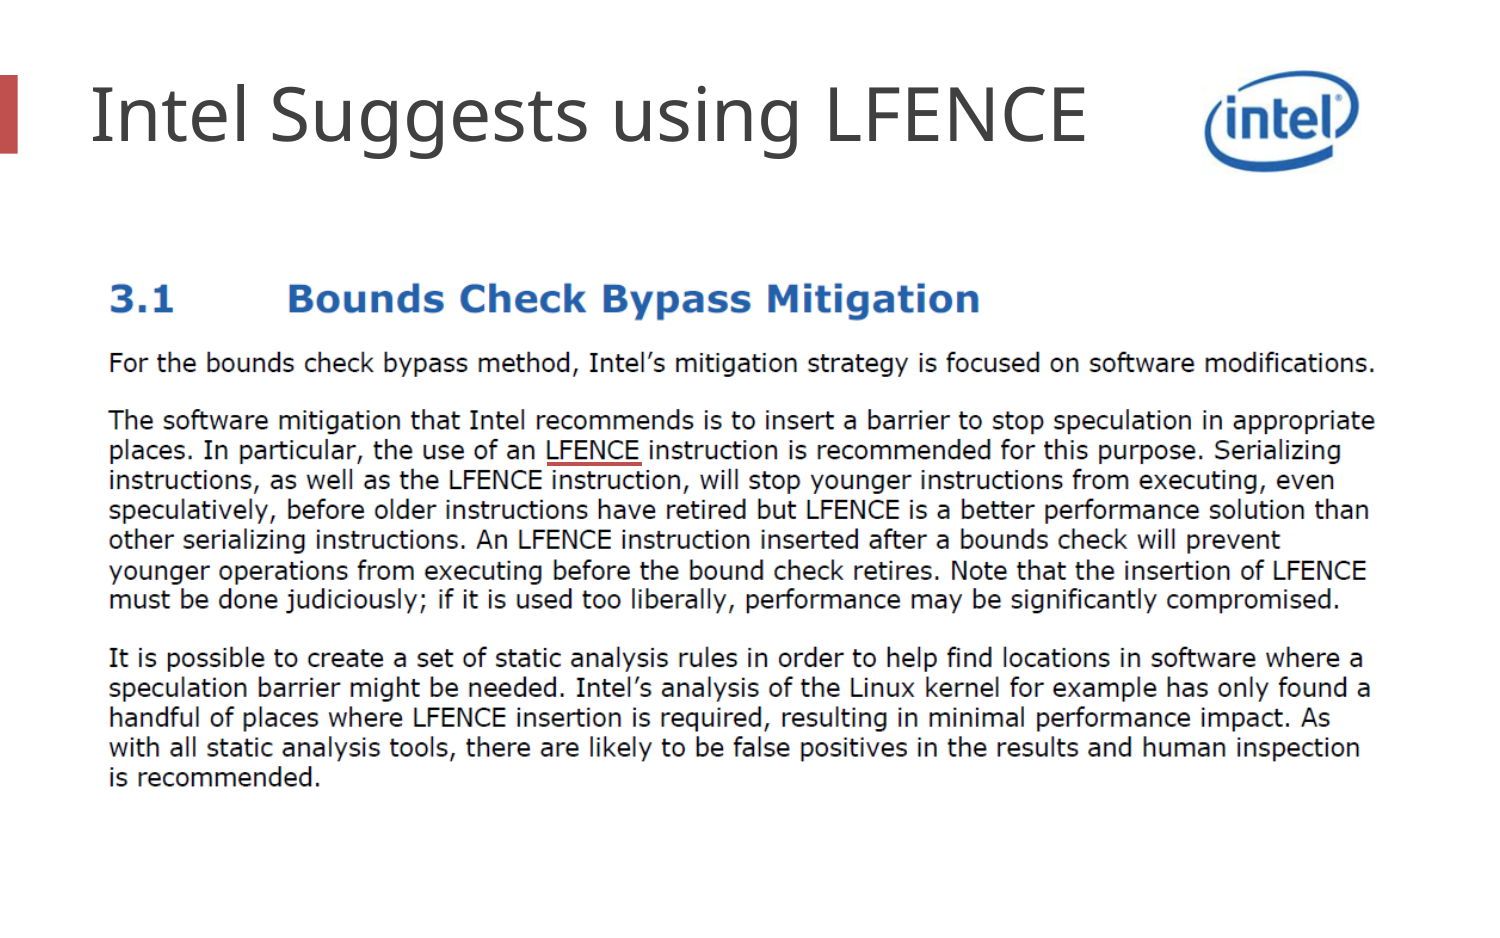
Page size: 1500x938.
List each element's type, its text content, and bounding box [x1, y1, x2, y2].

picture [1174, 43, 1395, 198]
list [74, 241, 1426, 815]
title Intel Suggests using LFENCE [75, 37, 1425, 186]
